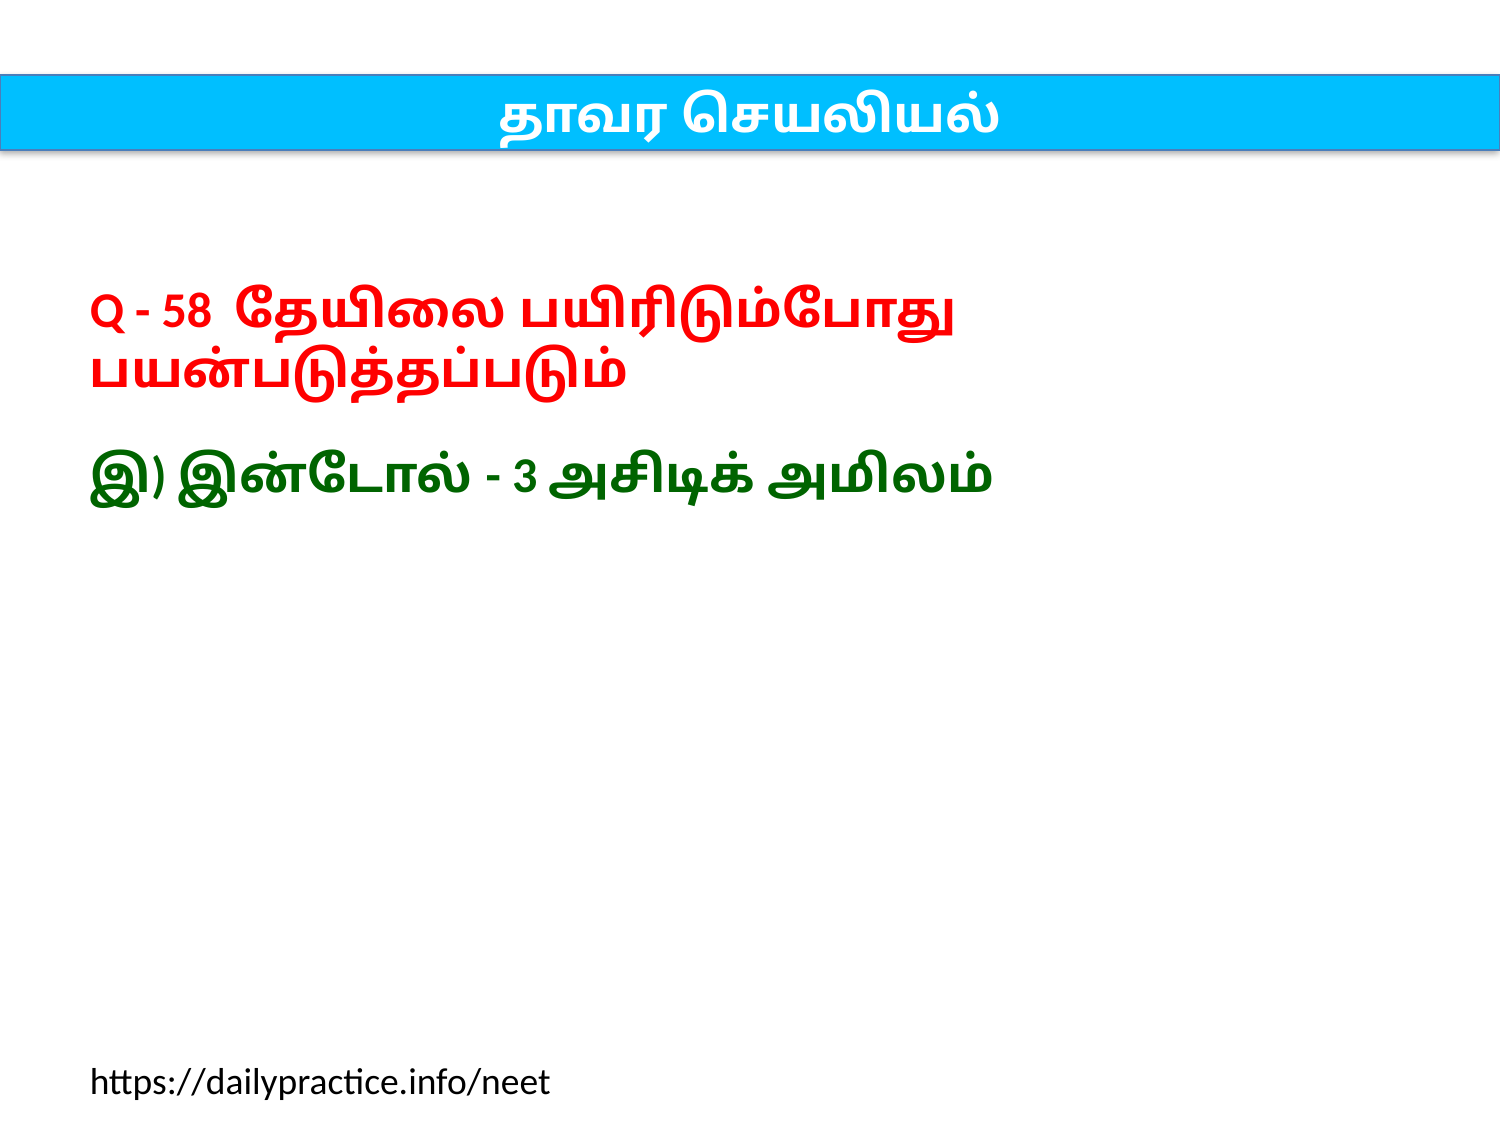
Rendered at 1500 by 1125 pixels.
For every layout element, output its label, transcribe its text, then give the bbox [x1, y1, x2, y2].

text_box https://dailypractice.info/neet [74, 1049, 675, 1110]
text_box Q - 58 தேயிலை பயிரிடும்போது பயன்படுத்தப்படும் இ) இன்டோல் - 3 அசிடிக் அமிலம் [74, 224, 1275, 510]
text_box தாவர செயலியல் [0, 74, 1500, 151]
